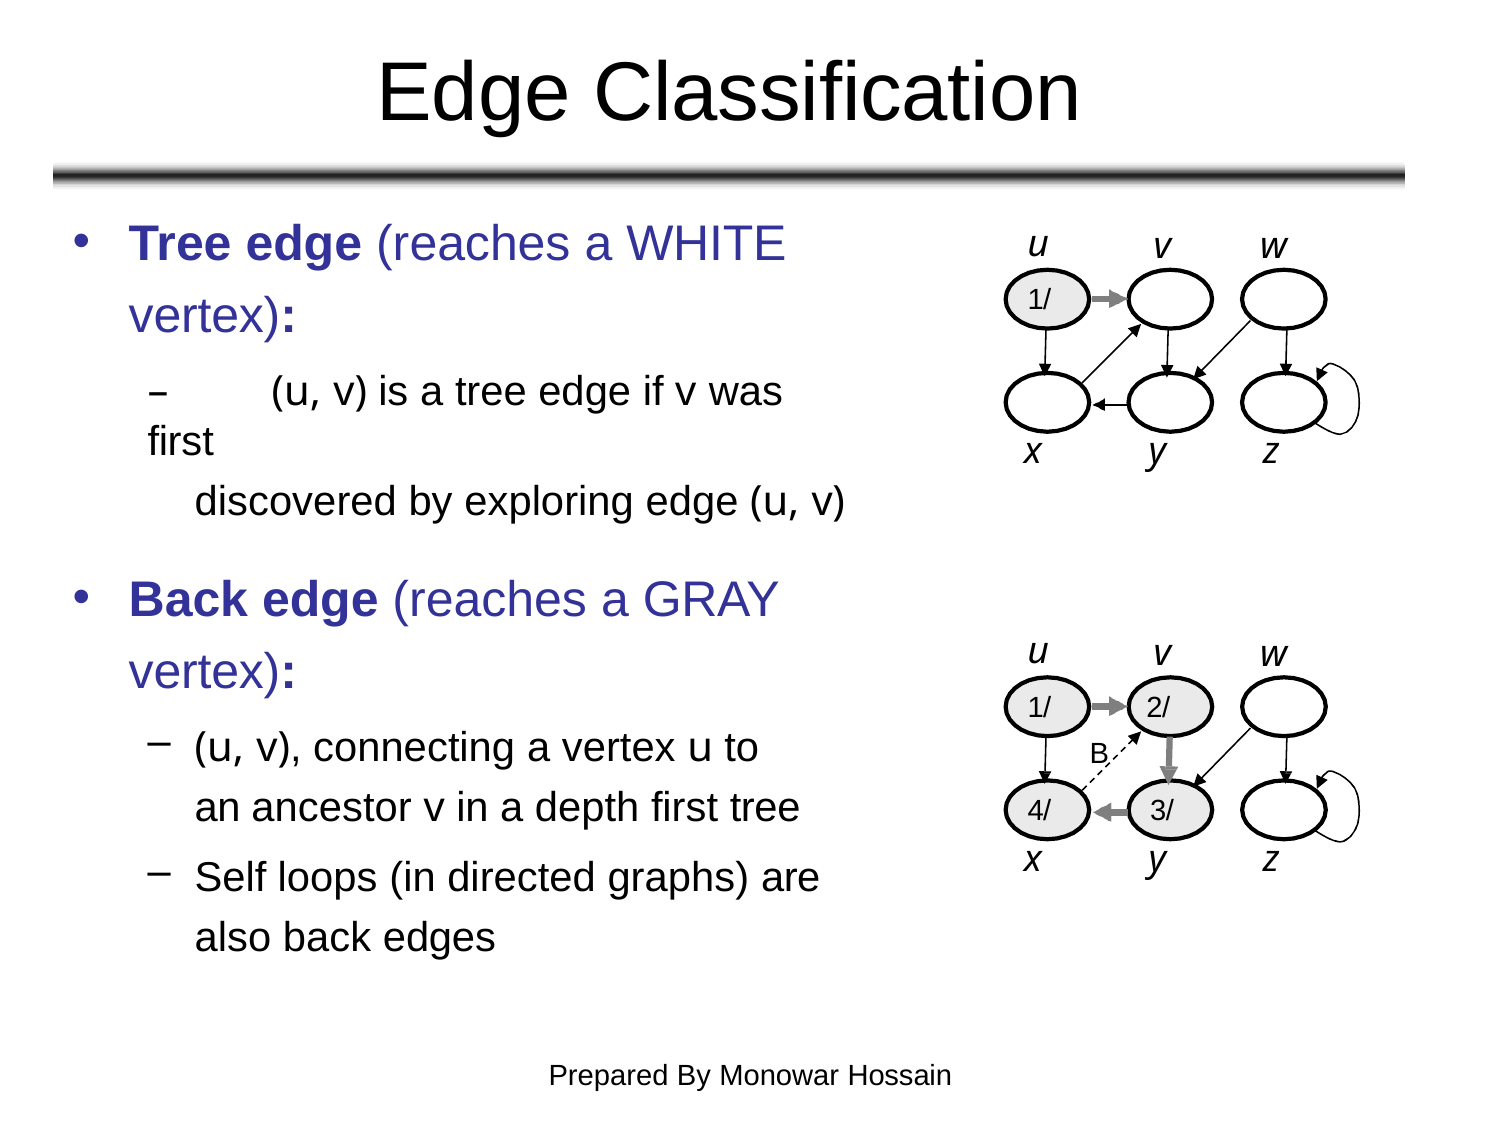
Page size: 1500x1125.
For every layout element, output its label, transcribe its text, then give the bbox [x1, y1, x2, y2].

text_box Back edge (reaches a GRAY vertex): (u, v), connecting a vertex u to an ancestor v in a depth first tree Self loops (in directed graphs) are also back edges [70, 552, 822, 961]
text_box 3/ y [1146, 852, 1177, 880]
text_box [1038, 288, 1361, 436]
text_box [1003, 267, 1329, 435]
text_box z [1260, 444, 1282, 472]
picture [1326, 162, 1405, 191]
text_box 4/ x [1021, 850, 1054, 880]
text_box x [1021, 442, 1042, 472]
text_box v 2/ [1144, 607, 1173, 673]
text_box y [1146, 444, 1166, 472]
text_box Tree edge (reaches a WHITE vertex): – (u, v) is a tree edge if v was first discovered by exploring edge (u, v) [70, 196, 847, 525]
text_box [1038, 696, 1361, 843]
text_box v [1151, 218, 1173, 266]
title Edge Classification [136, 34, 1326, 225]
footer Prepared By Monowar Hossain [546, 1060, 954, 1125]
text_box z [1260, 852, 1282, 880]
text_box u 1/ [1025, 602, 1055, 673]
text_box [1003, 674, 1329, 842]
text_box w [1257, 218, 1288, 266]
text_box w [1257, 626, 1288, 673]
text_box u 1/ [1025, 195, 1055, 266]
picture [53, 162, 136, 191]
